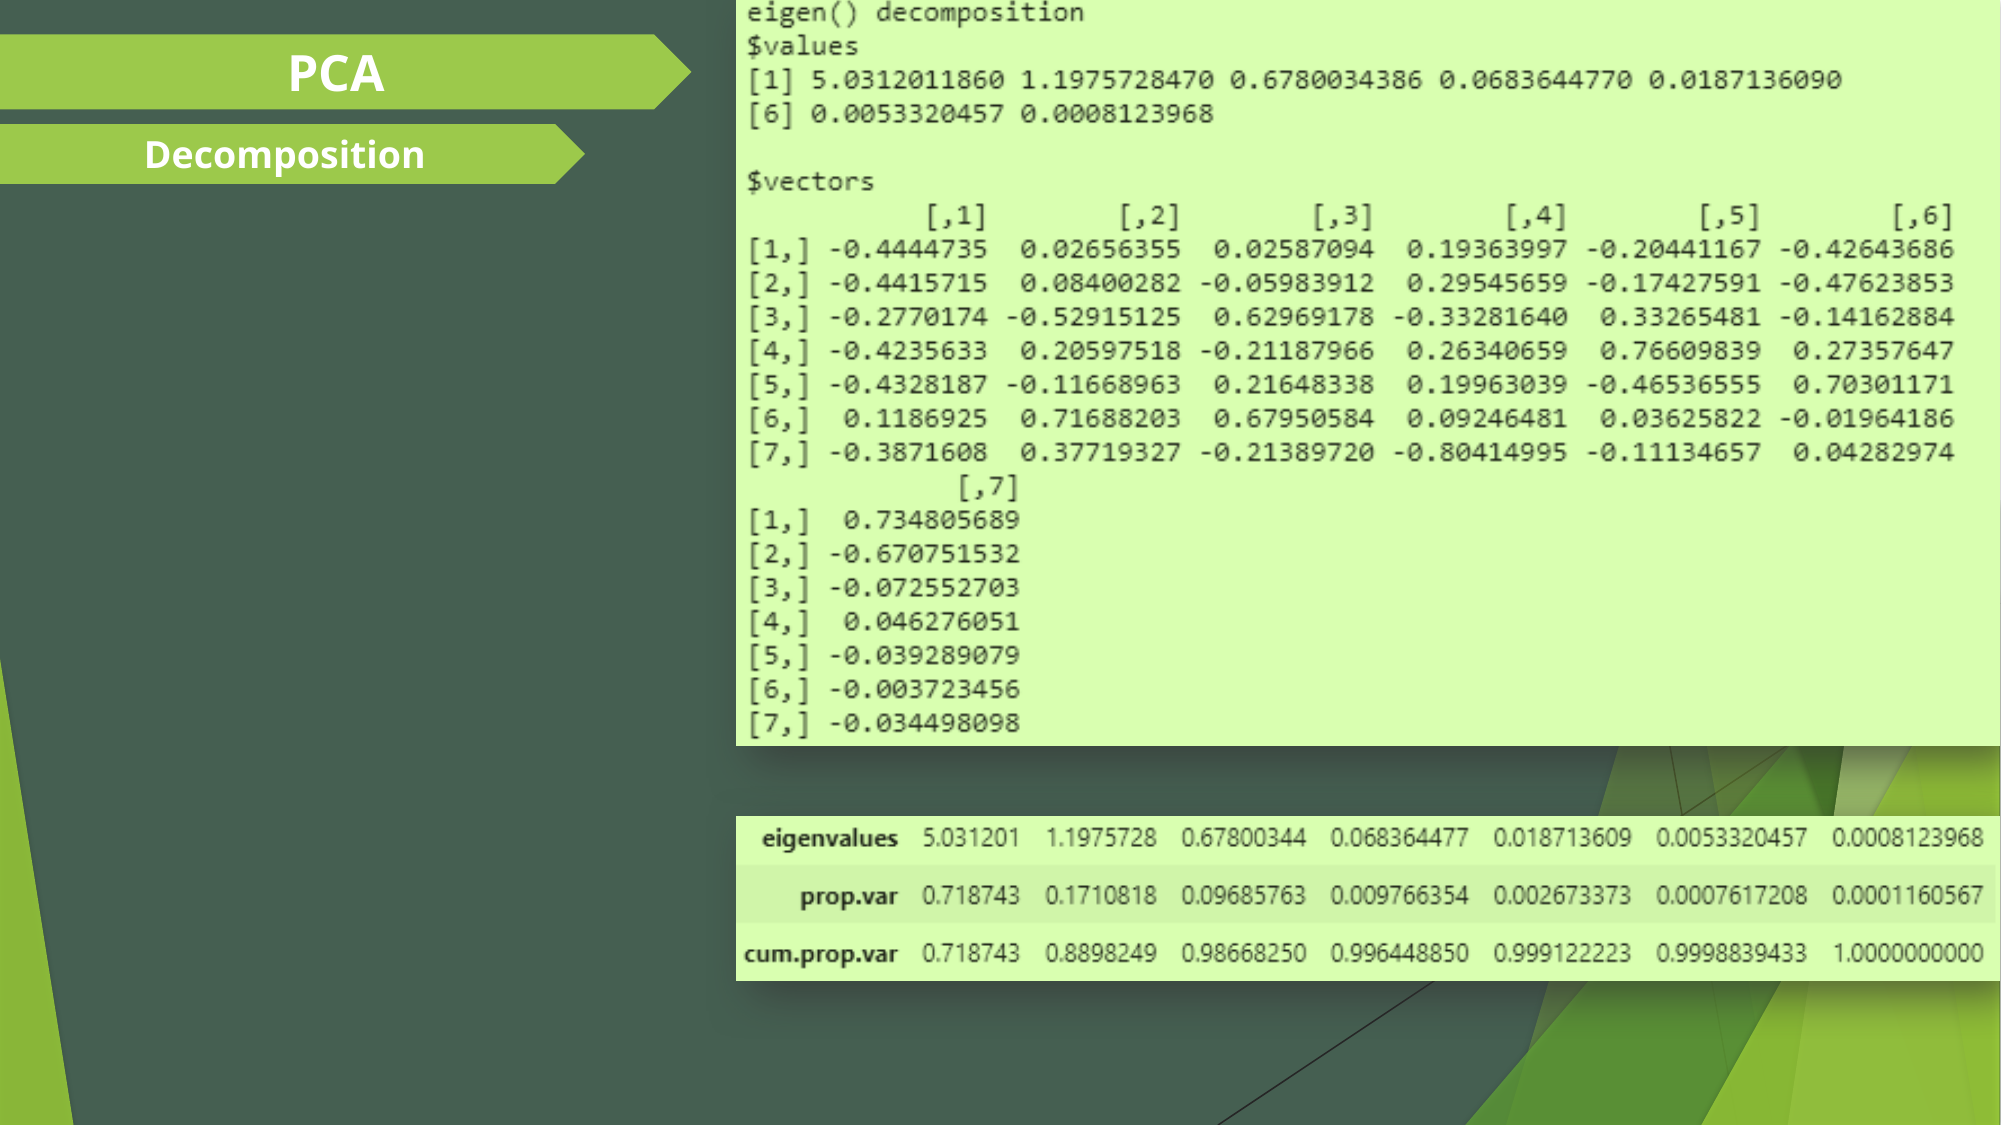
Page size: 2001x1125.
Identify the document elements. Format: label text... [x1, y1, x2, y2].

text_box Decomposition [0, 124, 585, 184]
text_box PCA [0, 34, 692, 110]
picture [735, 815, 2000, 982]
picture [735, 0, 2000, 746]
